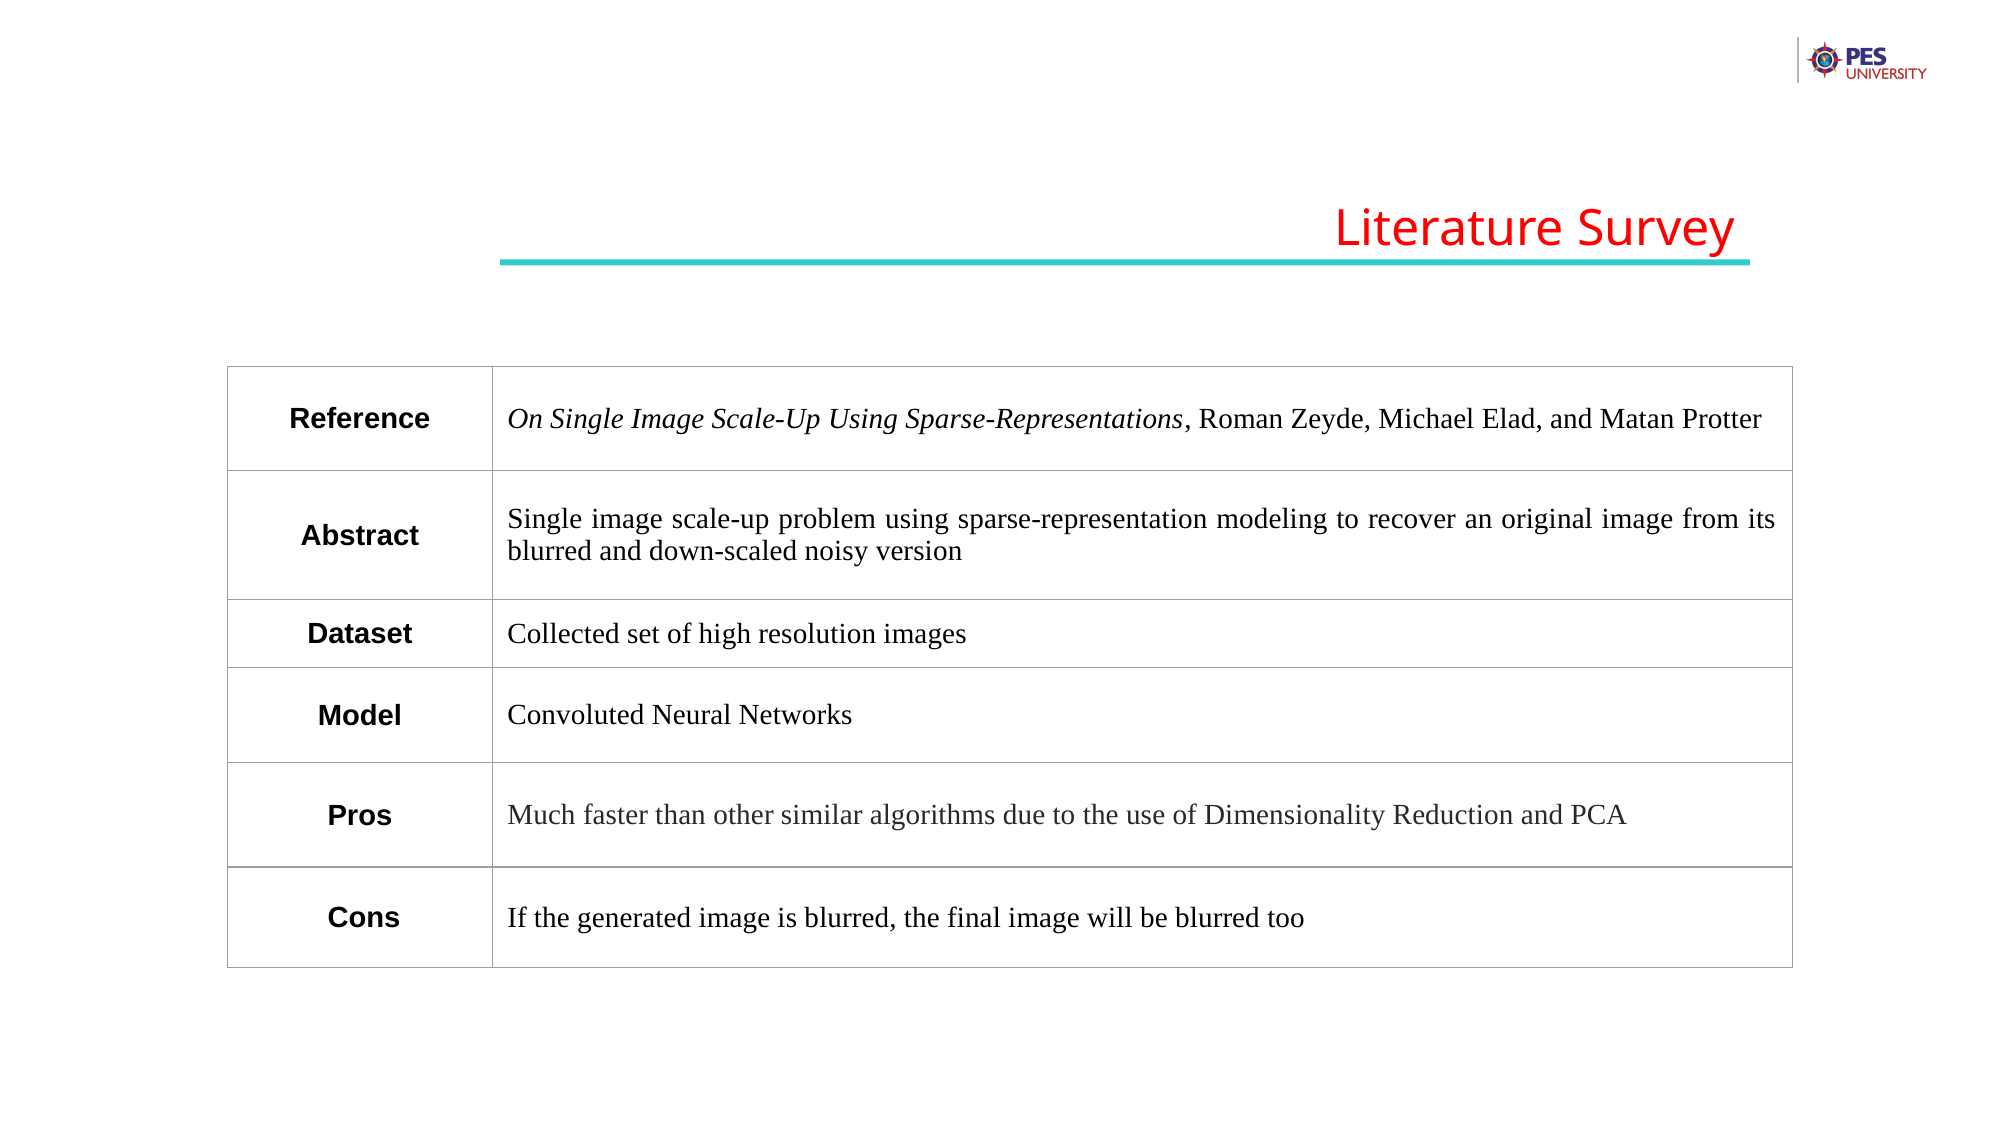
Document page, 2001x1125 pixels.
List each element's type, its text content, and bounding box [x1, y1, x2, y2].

text_box Literature Survey [687, 187, 1750, 264]
table_cell Convoluted Neural Networks [493, 668, 1792, 762]
table_header On Single Image Scale-Up Using Sparse-Representations, Roman Zeyde, Michael Elad, and Matan Protter [493, 367, 1792, 470]
table_cell Model [228, 668, 492, 762]
table_cell Collected set of high resolution images [493, 600, 1792, 667]
picture [1806, 41, 1927, 79]
table_cell If the generated image is blurred, the final image will be blurred too [493, 868, 1792, 967]
text_box [500, 259, 1750, 266]
table_cell Much faster than other similar algorithms due to the use of Dimensionality Reduction and PCA [493, 763, 1792, 866]
table_cell Abstract [228, 471, 492, 599]
table_cell Pros [228, 763, 492, 866]
table_cell Cons [228, 868, 492, 967]
table_cell Single image scale-up problem using sparse-representation modeling to recover an original image from its blurred and down-scaled noisy version [493, 471, 1792, 599]
table_cell Dataset [228, 600, 492, 667]
table_header Reference [228, 367, 492, 470]
